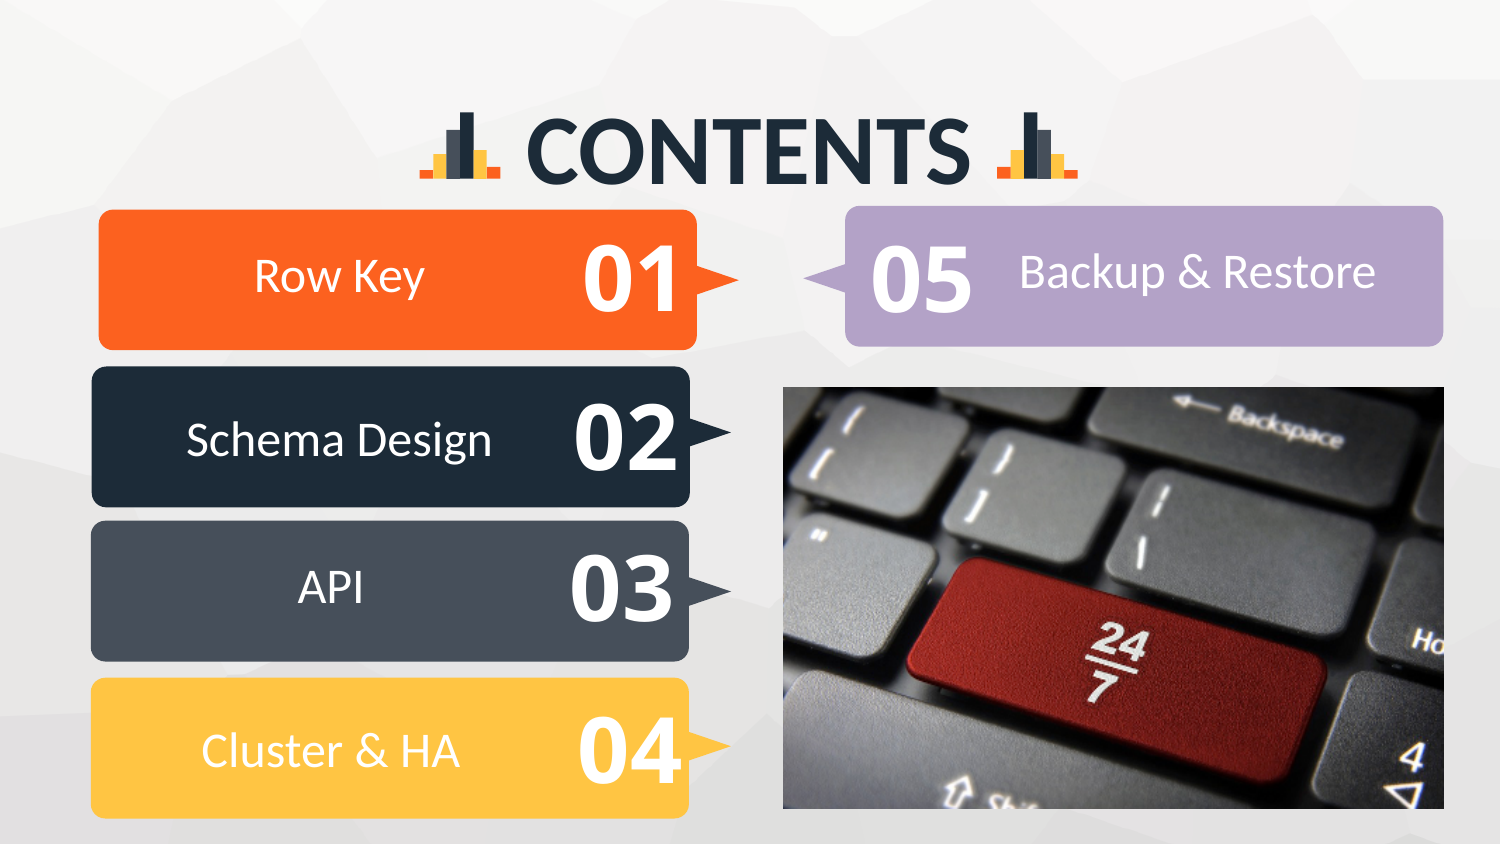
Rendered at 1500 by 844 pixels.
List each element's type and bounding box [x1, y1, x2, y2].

picture [0, 0, 1500, 844]
text_box [91, 366, 732, 508]
text_box [90, 520, 732, 662]
text_box [90, 677, 732, 819]
text_box [419, 77, 1078, 214]
text_box [98, 209, 739, 351]
text_box [802, 205, 1444, 347]
